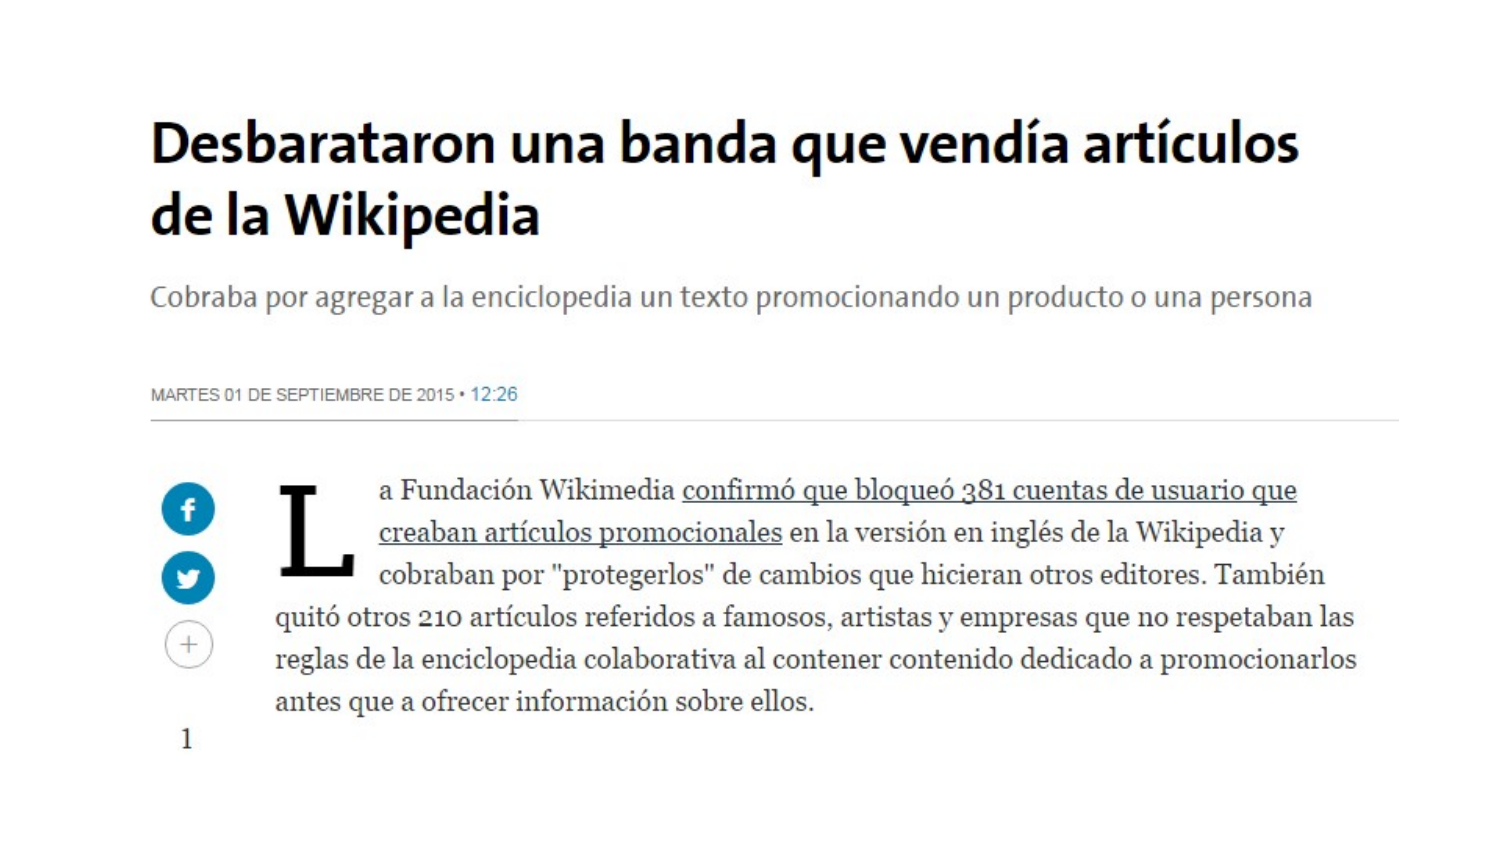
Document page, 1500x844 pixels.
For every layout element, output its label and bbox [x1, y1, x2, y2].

picture [101, 88, 1399, 755]
